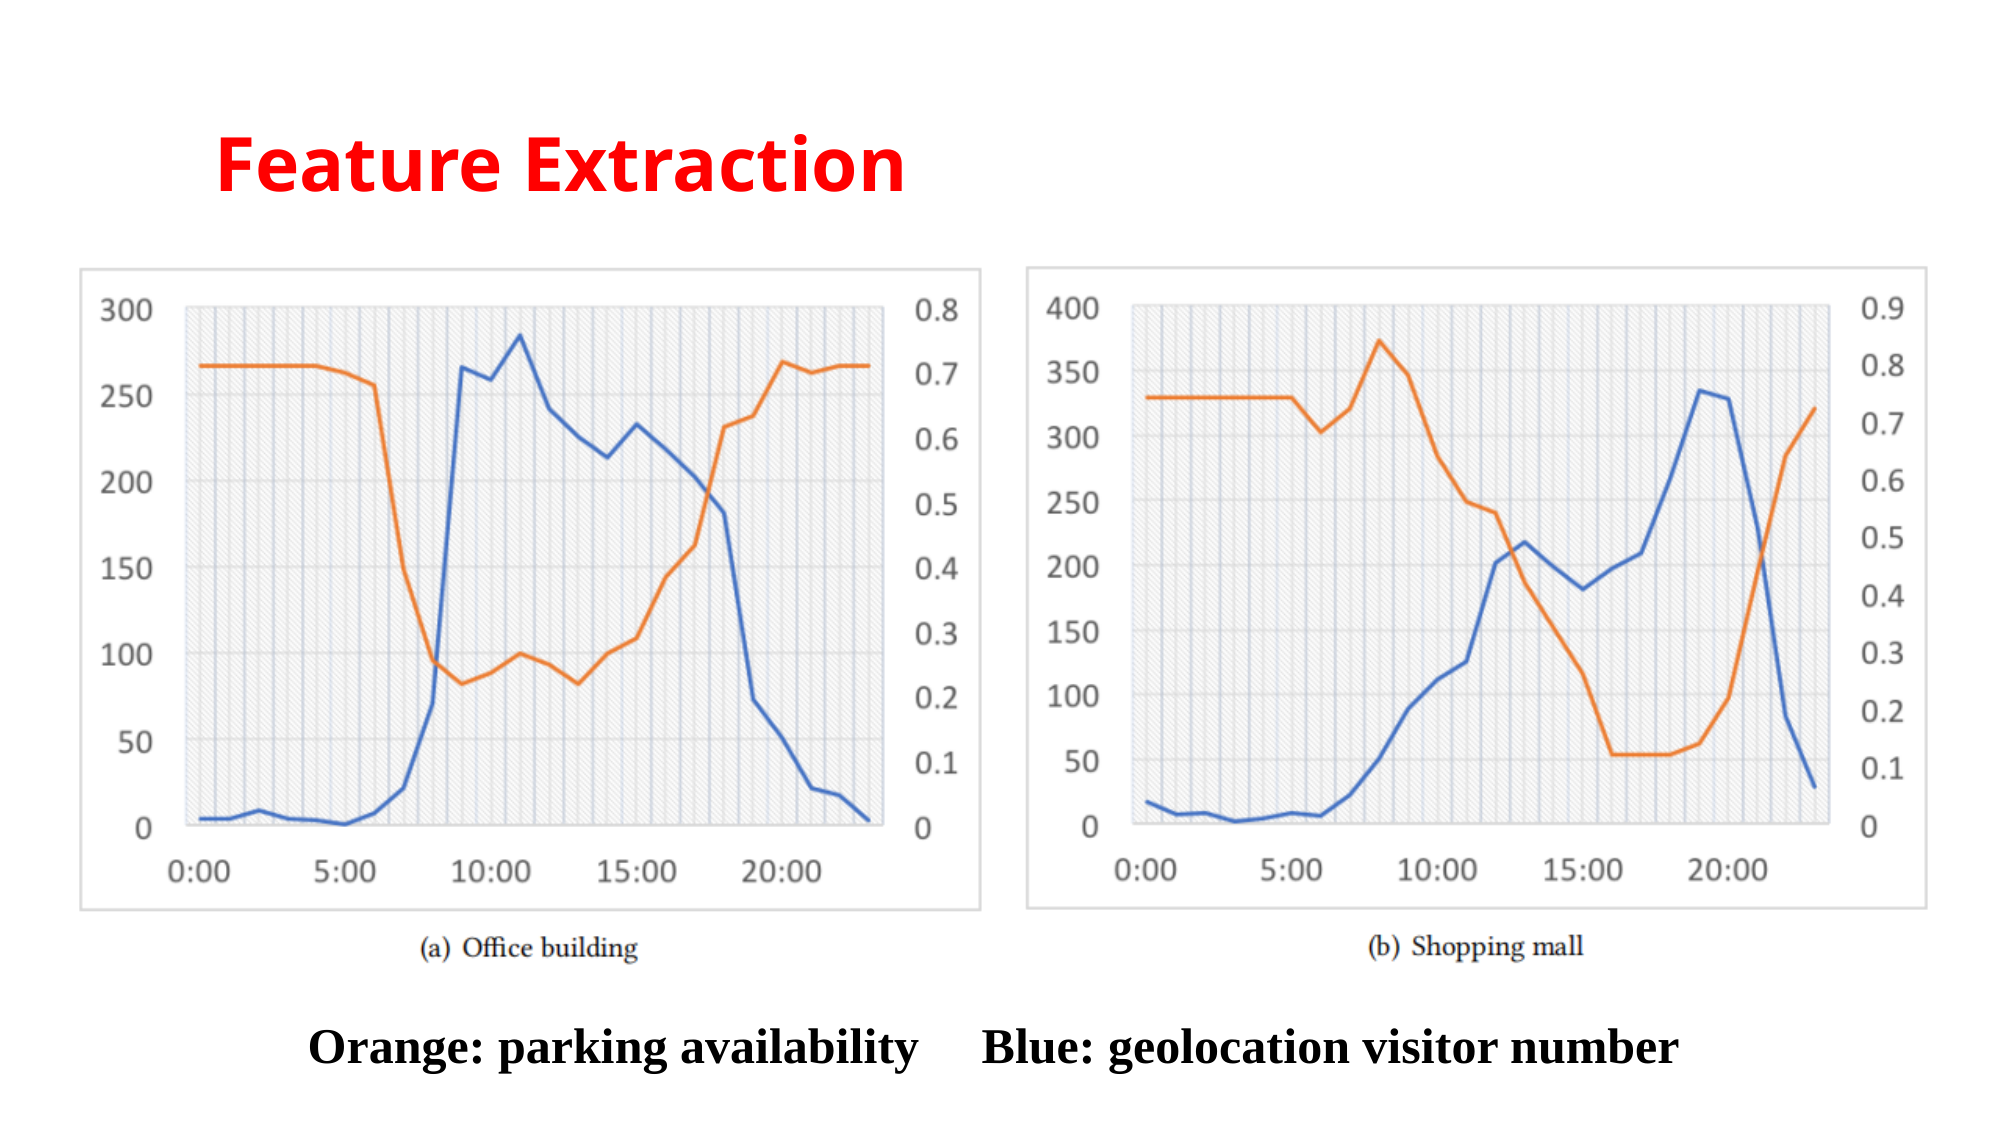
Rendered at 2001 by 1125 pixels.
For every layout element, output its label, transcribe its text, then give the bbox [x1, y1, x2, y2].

text_box Feature Extraction [199, 109, 1490, 214]
text_box Orange: parking availability Blue: geolocation visitor number [0, 1005, 2000, 1081]
picture [52, 251, 1942, 971]
